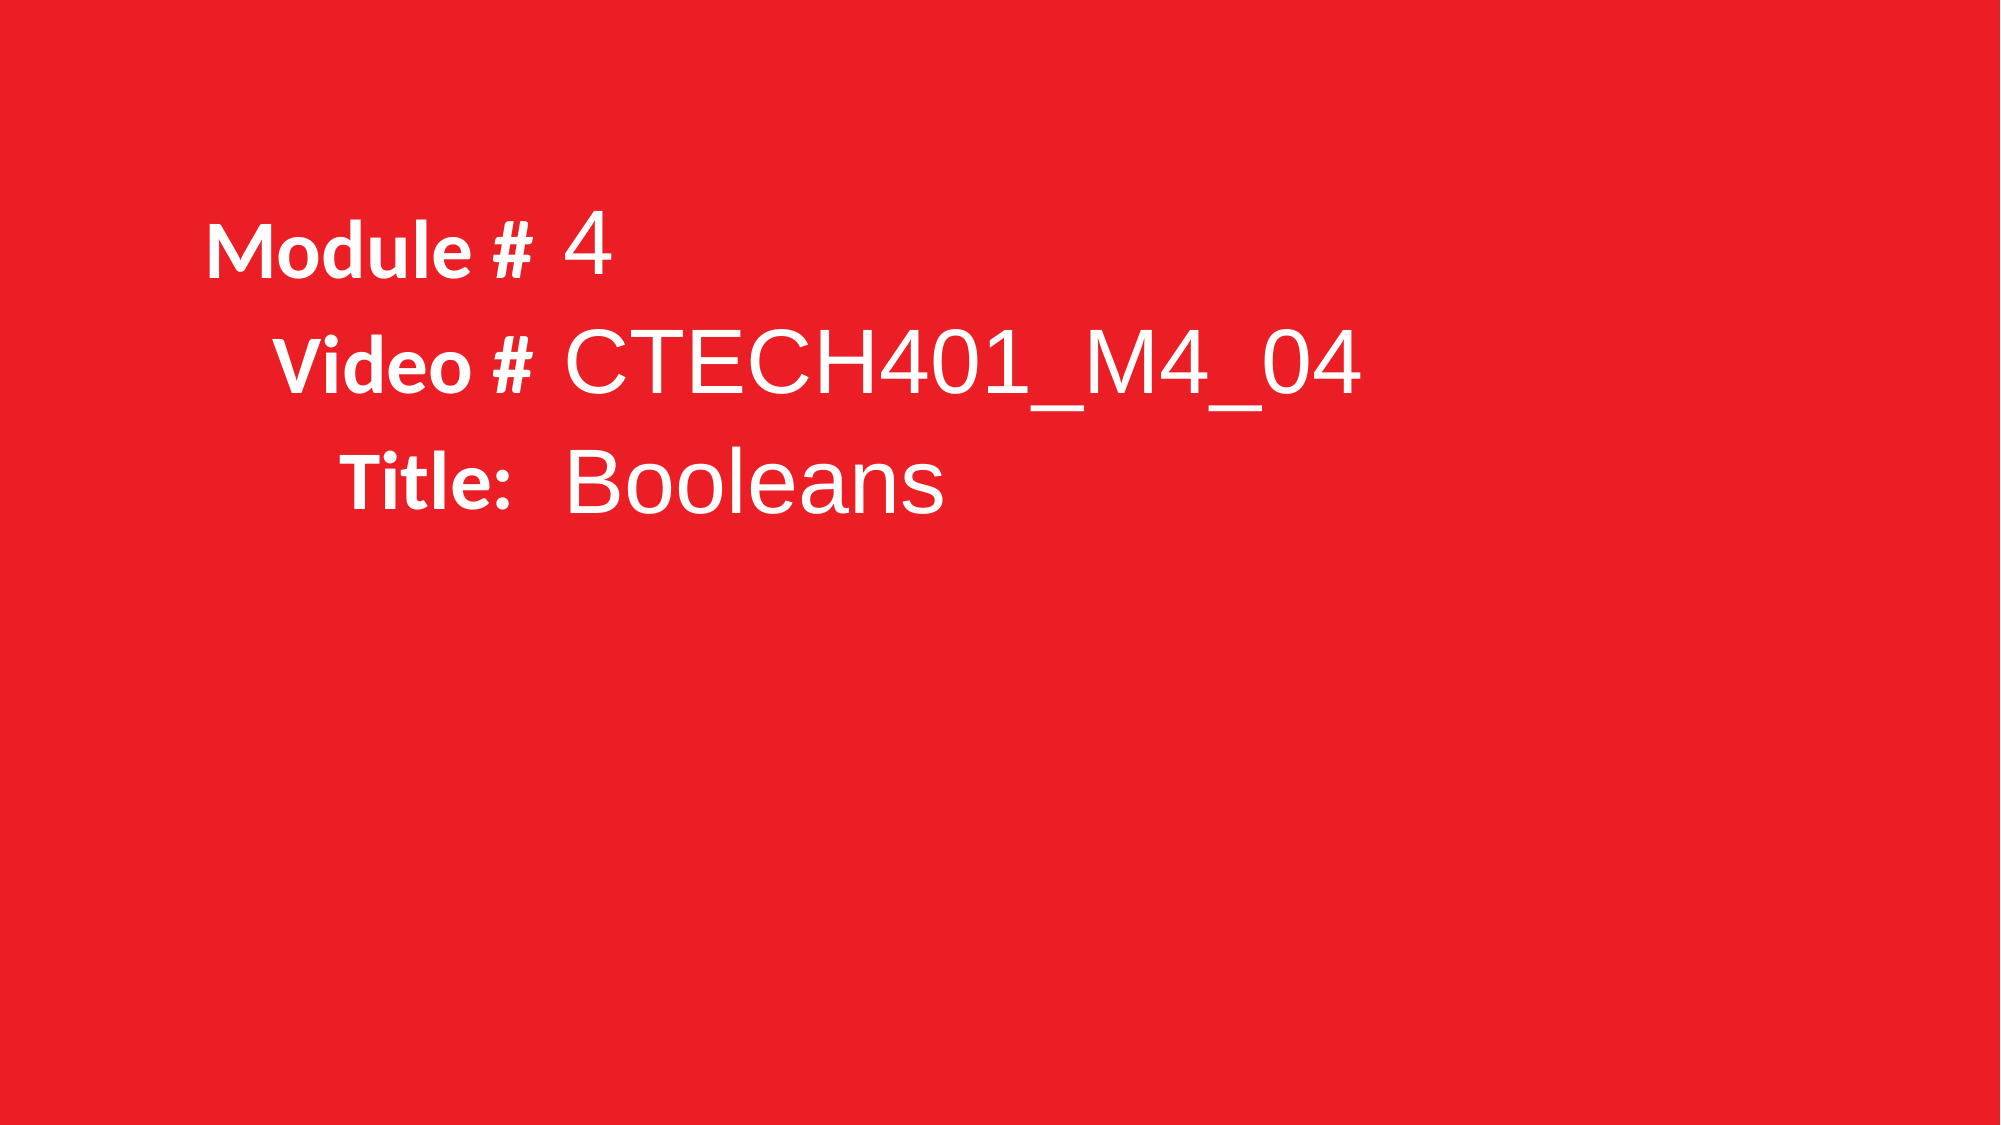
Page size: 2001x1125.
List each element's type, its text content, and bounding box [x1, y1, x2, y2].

list 4 CTECH401_M4_04 Booleans [548, 187, 1795, 545]
